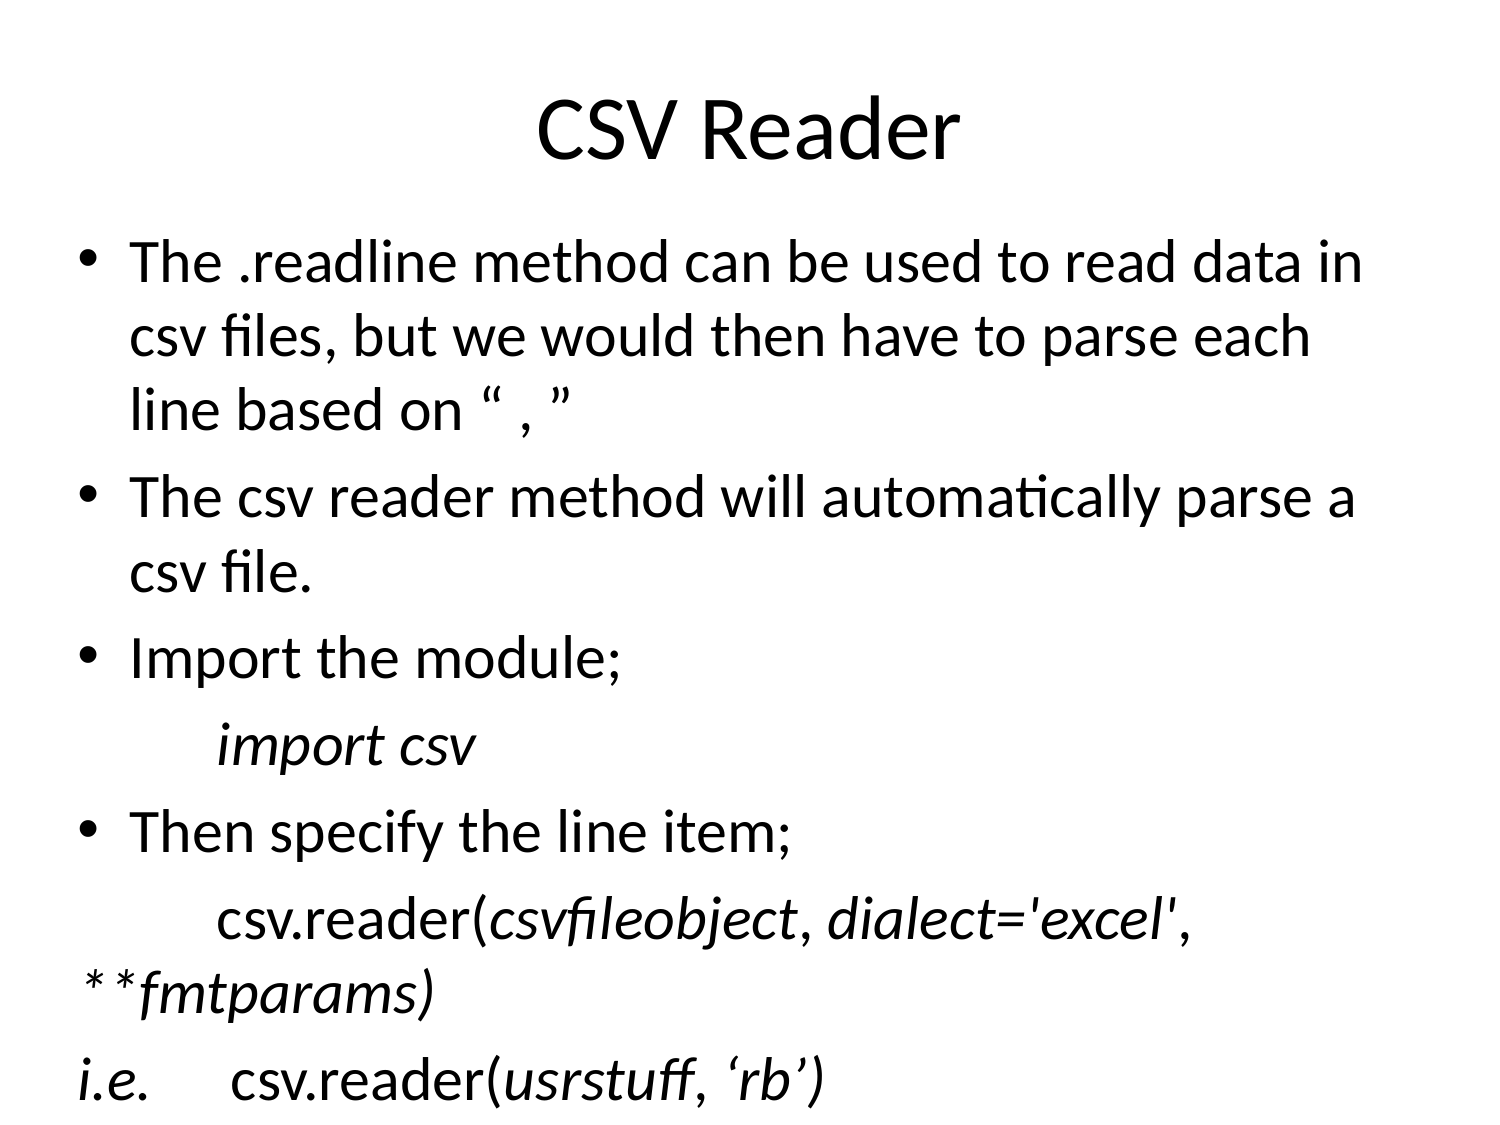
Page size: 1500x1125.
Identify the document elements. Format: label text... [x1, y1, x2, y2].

title CSV Reader [75, 45, 1425, 200]
list The .readline method can be used to read data in csv files, but we would then have to parse each line based on “ , ” The csv reader method will automatically parse a csv file. Import the module; import csv Then specify the line item; csv.reader(csvfileobject, dialect='excel', **fmtparams) i.e. csv.reader(usrstuff, ‘rb’) [62, 212, 1413, 1125]
